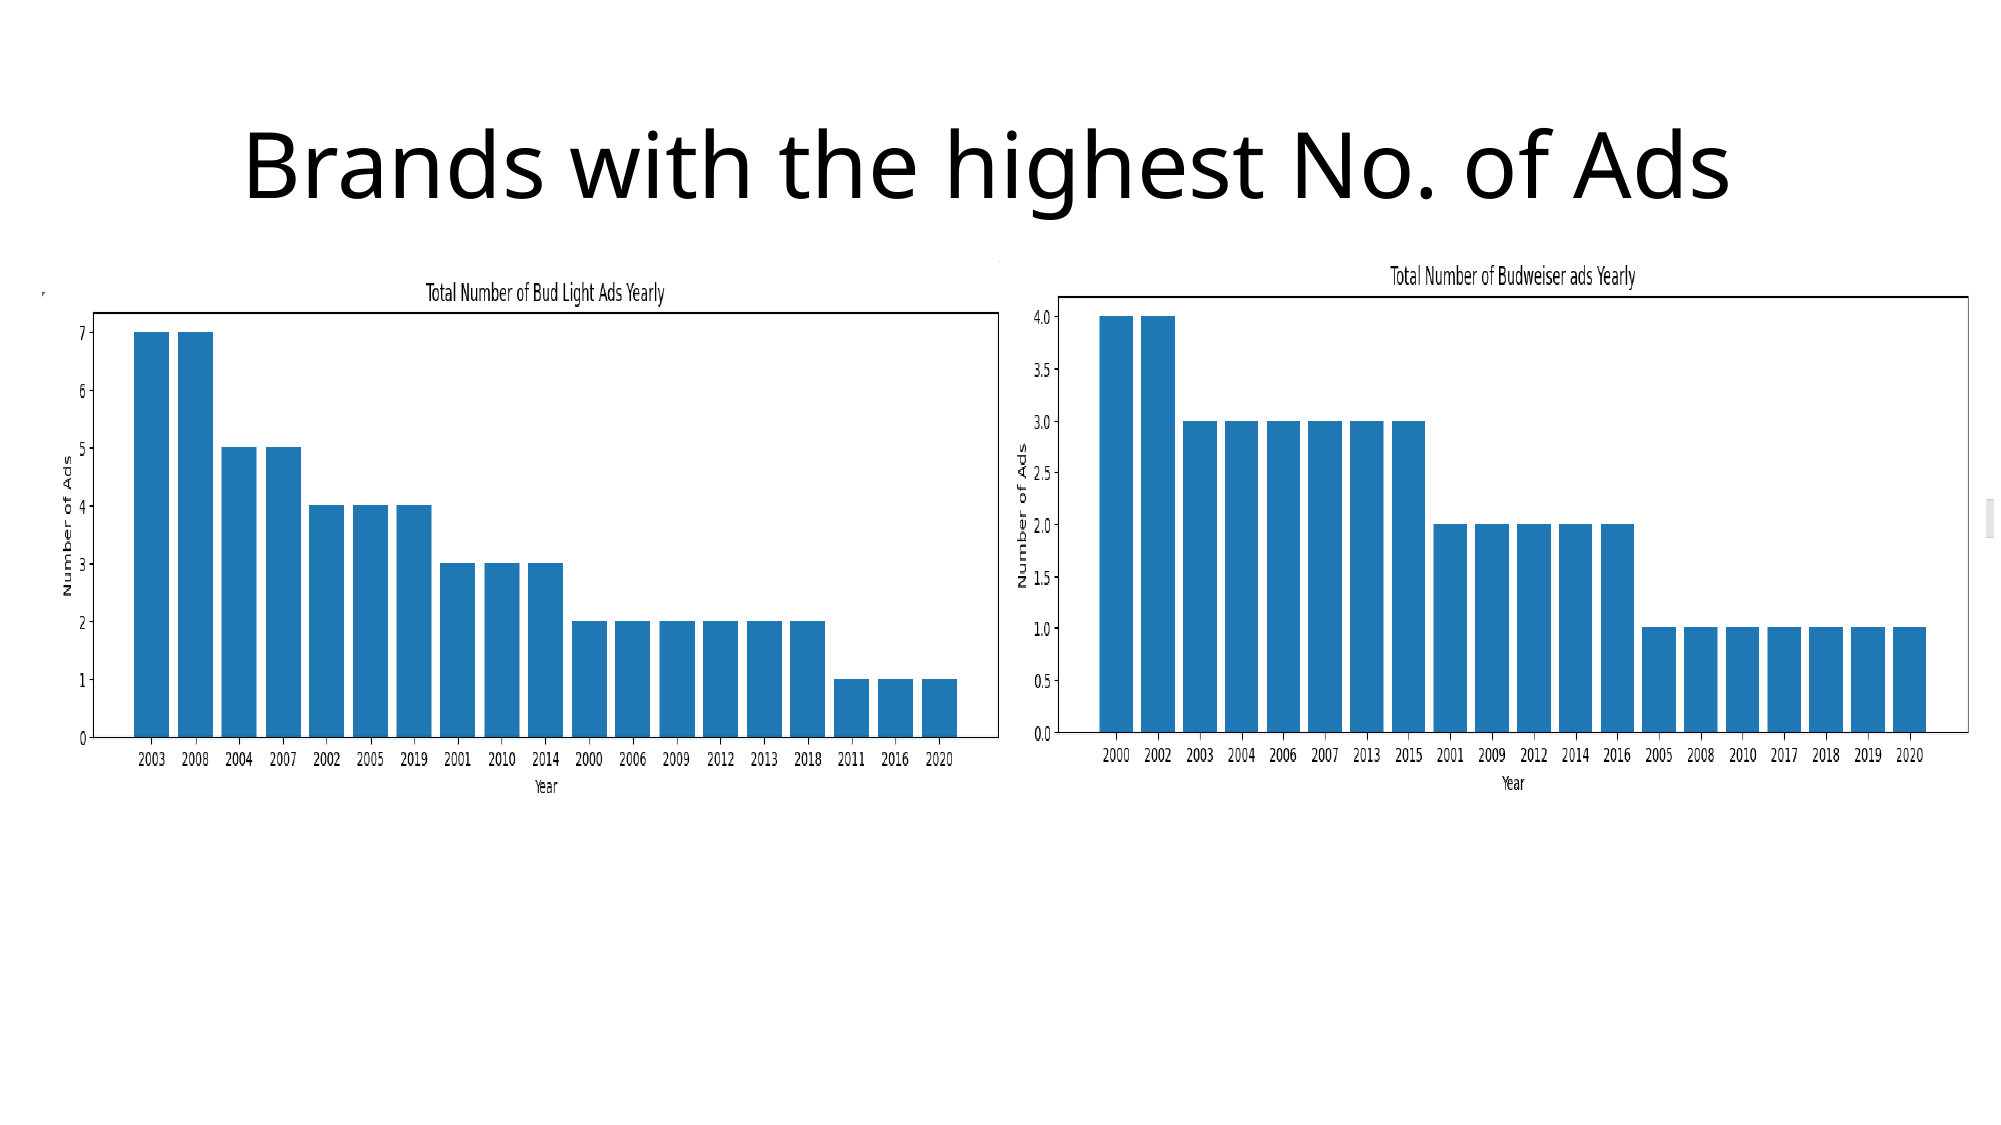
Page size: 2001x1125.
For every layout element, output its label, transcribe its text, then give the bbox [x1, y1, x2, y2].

picture [999, 257, 1994, 809]
title Brands with the highest No. of Ads [137, 59, 1863, 277]
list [42, 277, 999, 809]
